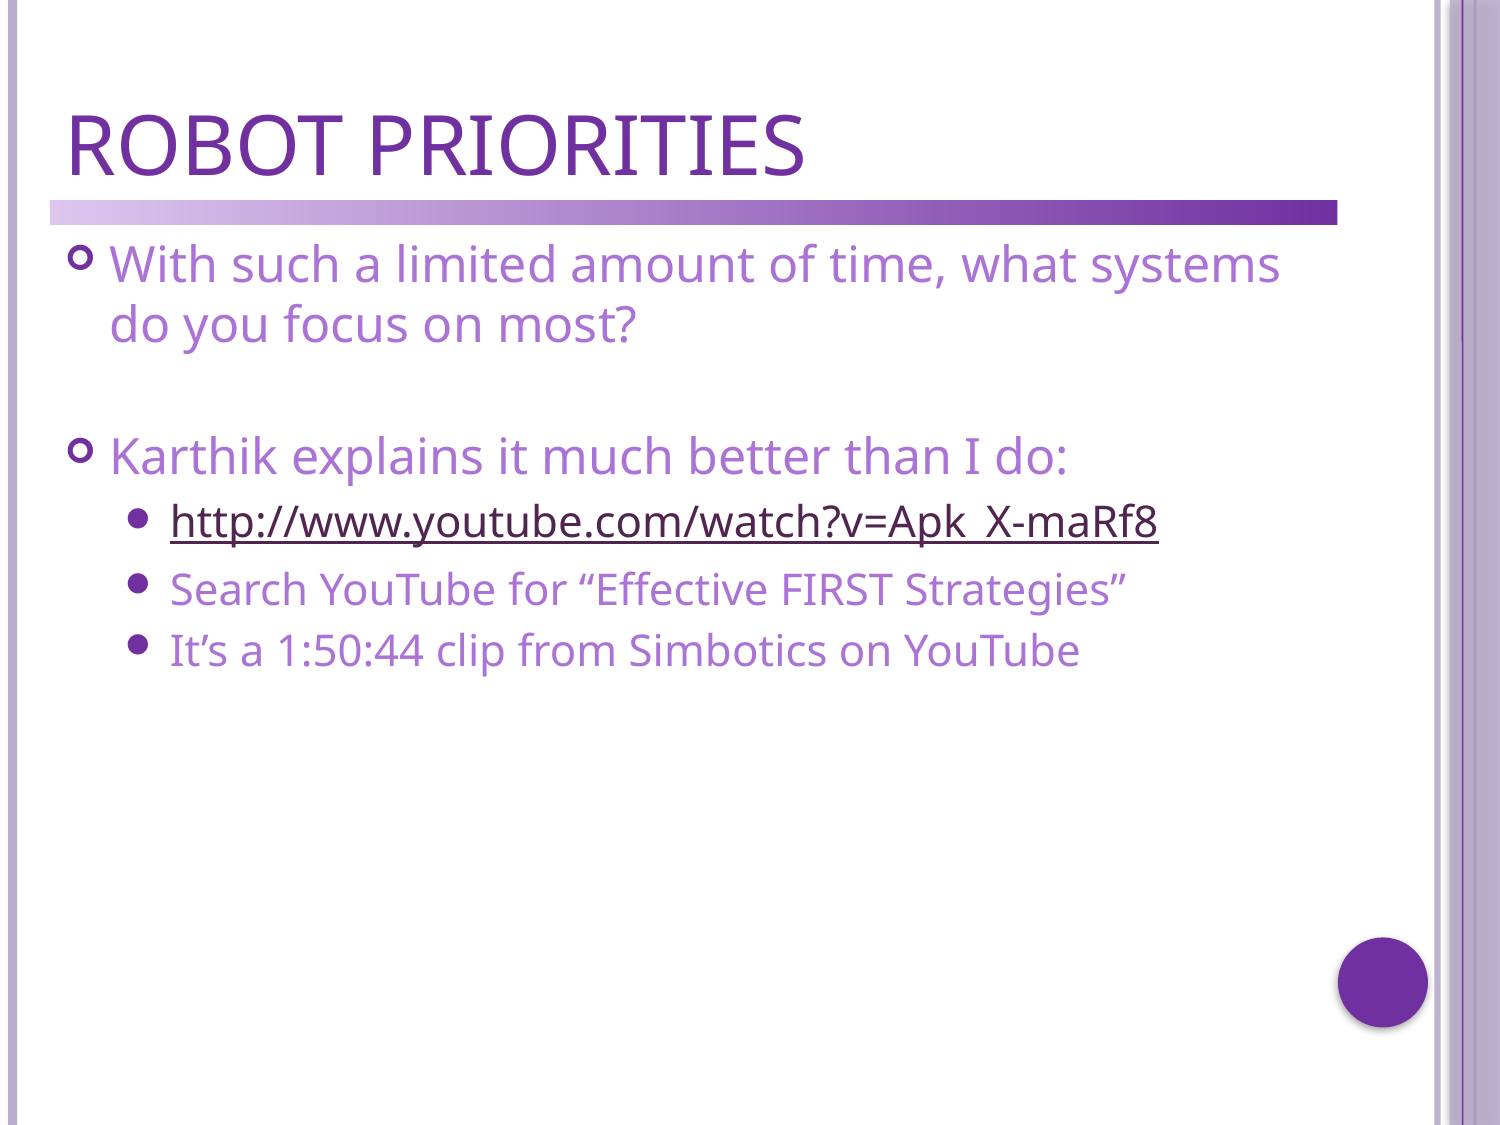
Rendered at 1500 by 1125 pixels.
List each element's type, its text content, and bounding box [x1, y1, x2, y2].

title Robot Priorities [50, 24, 1338, 200]
list With such a limited amount of time, what systems do you focus on most? Karthik explains it much better than I do: http://www.youtube.com/watch?v=Apk_X-maRf8 Search YouTube for “Effective FIRST Strategies” It’s a 1:50:44 clip from Simbotics on YouTube [50, 224, 1338, 1062]
